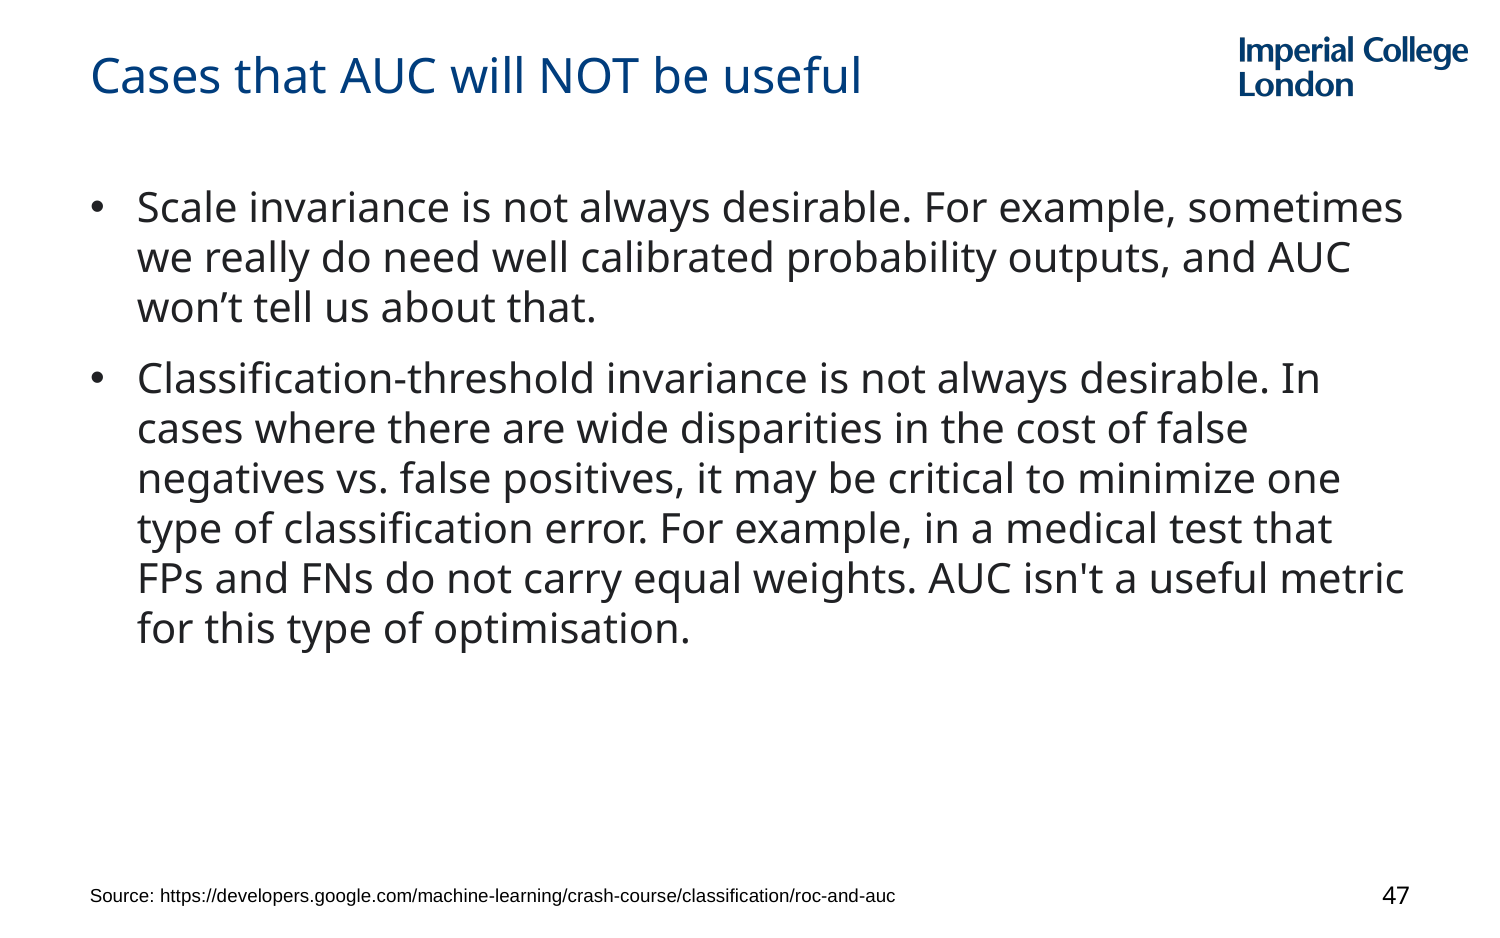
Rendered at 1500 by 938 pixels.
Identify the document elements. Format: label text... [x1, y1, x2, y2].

list Scale invariance is not always desirable. For example, sometimes we really do need well calibrated probability outputs, and AUC won’t tell us about that. Classification-threshold invariance is not always desirable. In cases where there are wide disparities in the cost of false negatives vs. false positives, it may be critical to minimize one type of classification error. For example, in a medical test that FPs and FNs do not carry equal weights. AUC isn't a useful metric for this type of optimisation. [75, 173, 1425, 853]
text_box Source: https://developers.google.com/machine-learning/crash-course/classification/roc-and-auc [75, 876, 982, 914]
slide_number 47 [1074, 872, 1426, 920]
title Cases that AUC will NOT be useful [75, 0, 1425, 153]
picture [1425, 18, 1486, 114]
